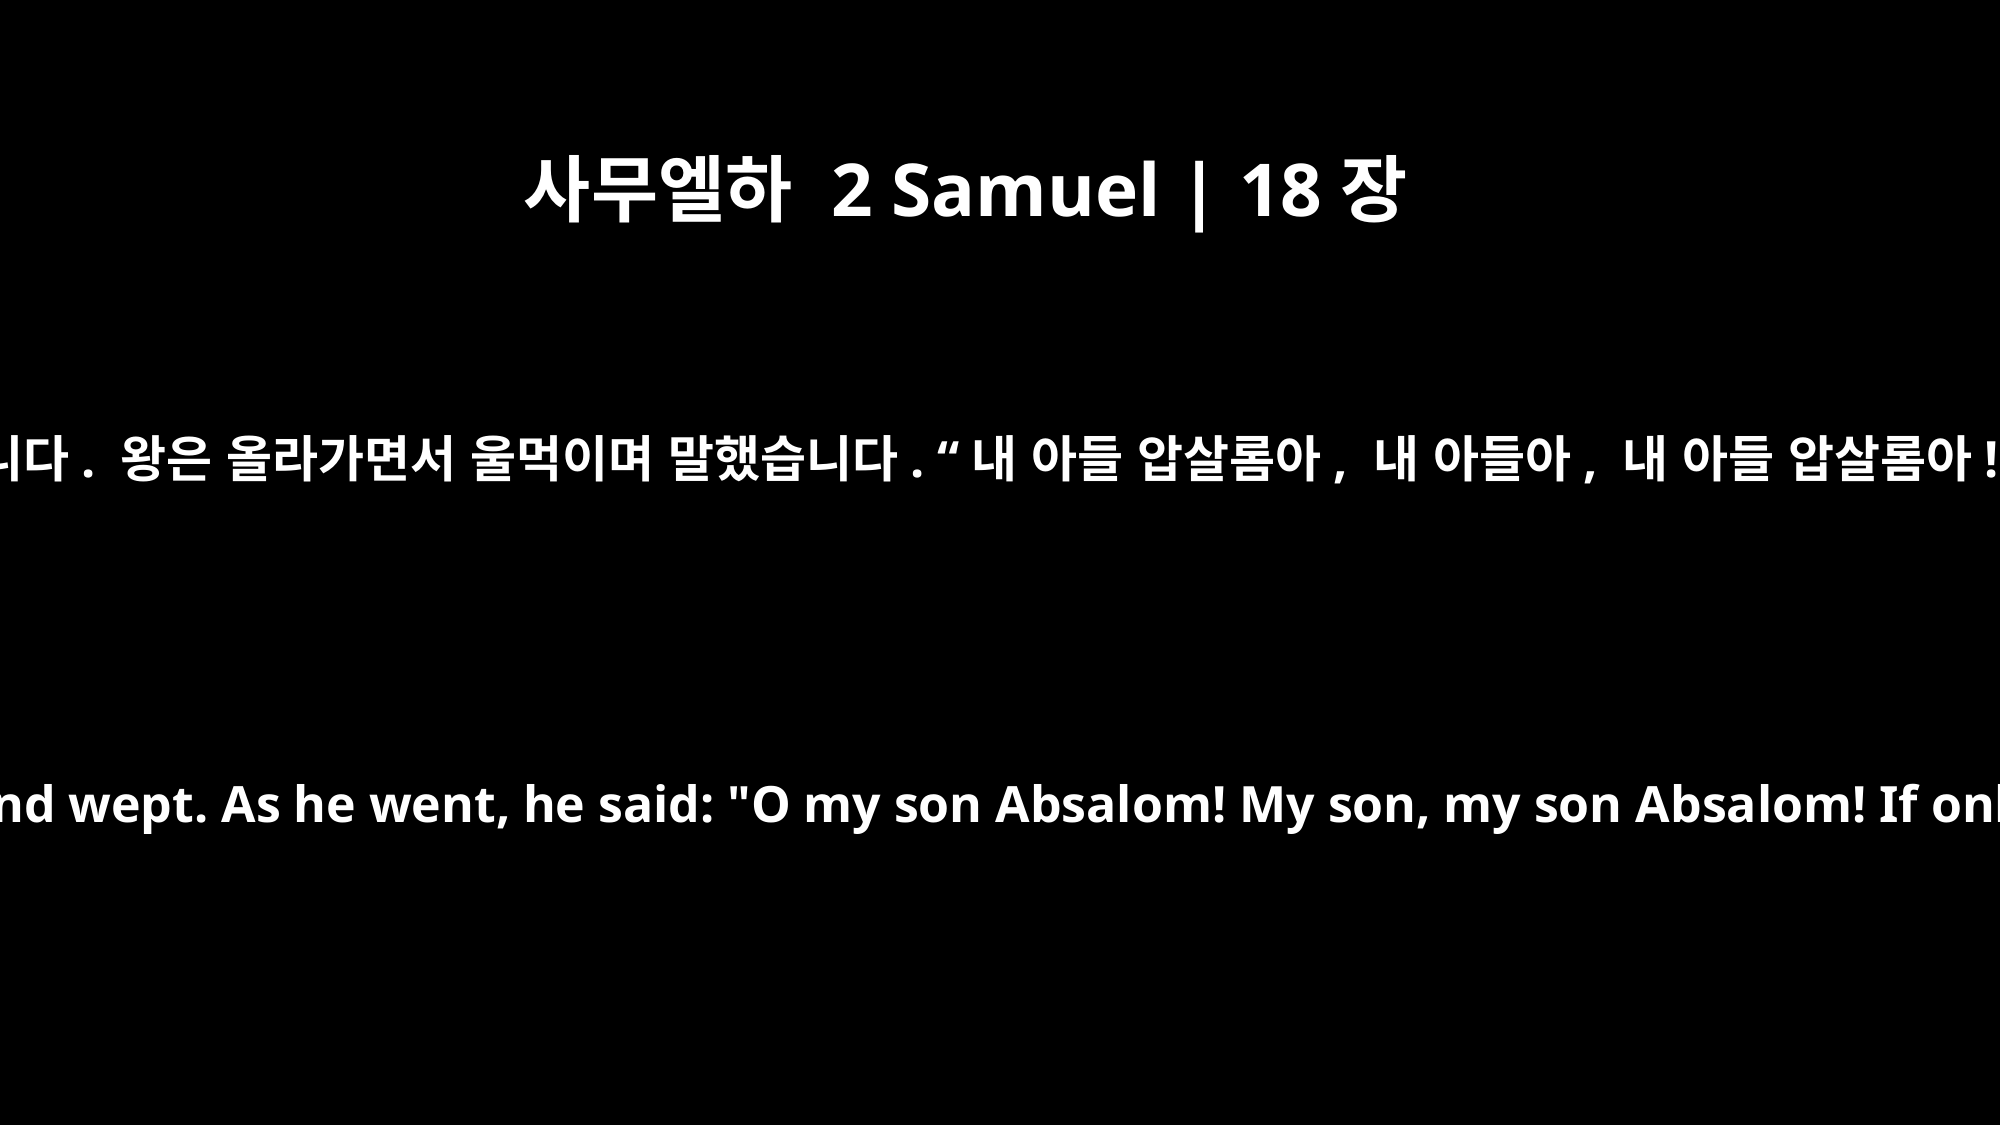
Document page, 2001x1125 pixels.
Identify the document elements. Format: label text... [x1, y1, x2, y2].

text_box The king was shaken. He went up to the room over the gateway and wept. As he went, he said: "O my son Absalom! My son, my son Absalom! If only I had died instead of you -- O Absalom, my son, my son!" [0, 764, 2000, 840]
text_box 33 왕은 이 말을 듣고 마음이 너무 아파서 성문 위쪽 방으로 올라가 통곡했습니다. 왕은 올라가면서 울먹이며 말했습니다. “내 아들 압살롬아, 내 아들아, 내 아들 압살롬아! 내가 너 대신 죽을 수만 있었다면. 압살롬아, 내 아들, 내 아들아!” [0, 359, 2000, 495]
text_box 사무엘하 2 Samuel | 18장 [509, 136, 1423, 239]
